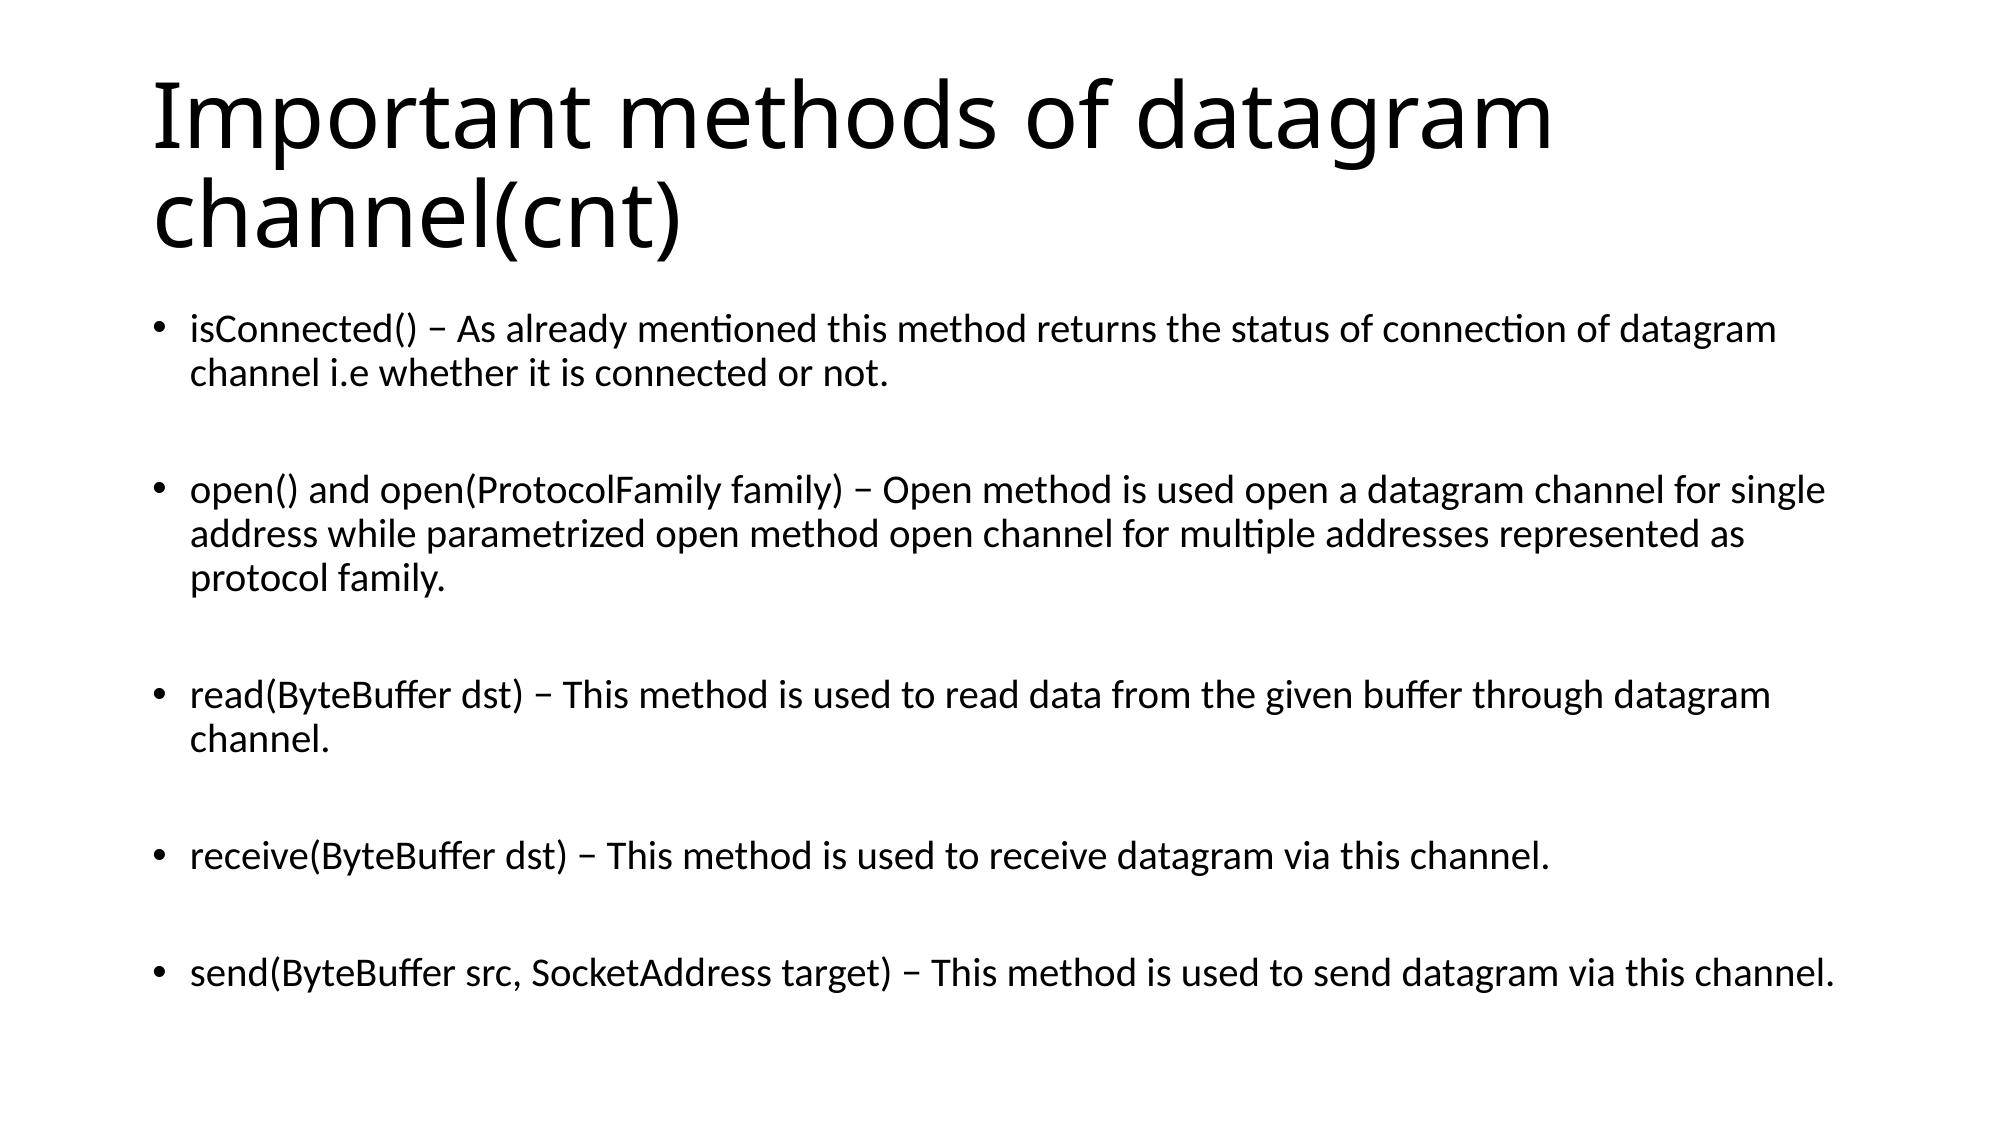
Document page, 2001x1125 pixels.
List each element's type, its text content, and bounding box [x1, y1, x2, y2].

title Important methods of datagram channel(cnt) [137, 59, 1863, 278]
list isConnected() − As already mentioned this method returns the status of connection of datagram channel i.e whether it is connected or not. open() and open(ProtocolFamily family) − Open method is used open a datagram channel for single address while parametrized open method open channel for multiple addresses represented as protocol family. read(ByteBuffer dst) − This method is used to read data from the given buffer through datagram channel. receive(ByteBuffer dst) − This method is used to receive datagram via this channel. send(ByteBuffer src, SocketAddress target) − This method is used to send datagram via this channel. [137, 299, 1863, 1014]
